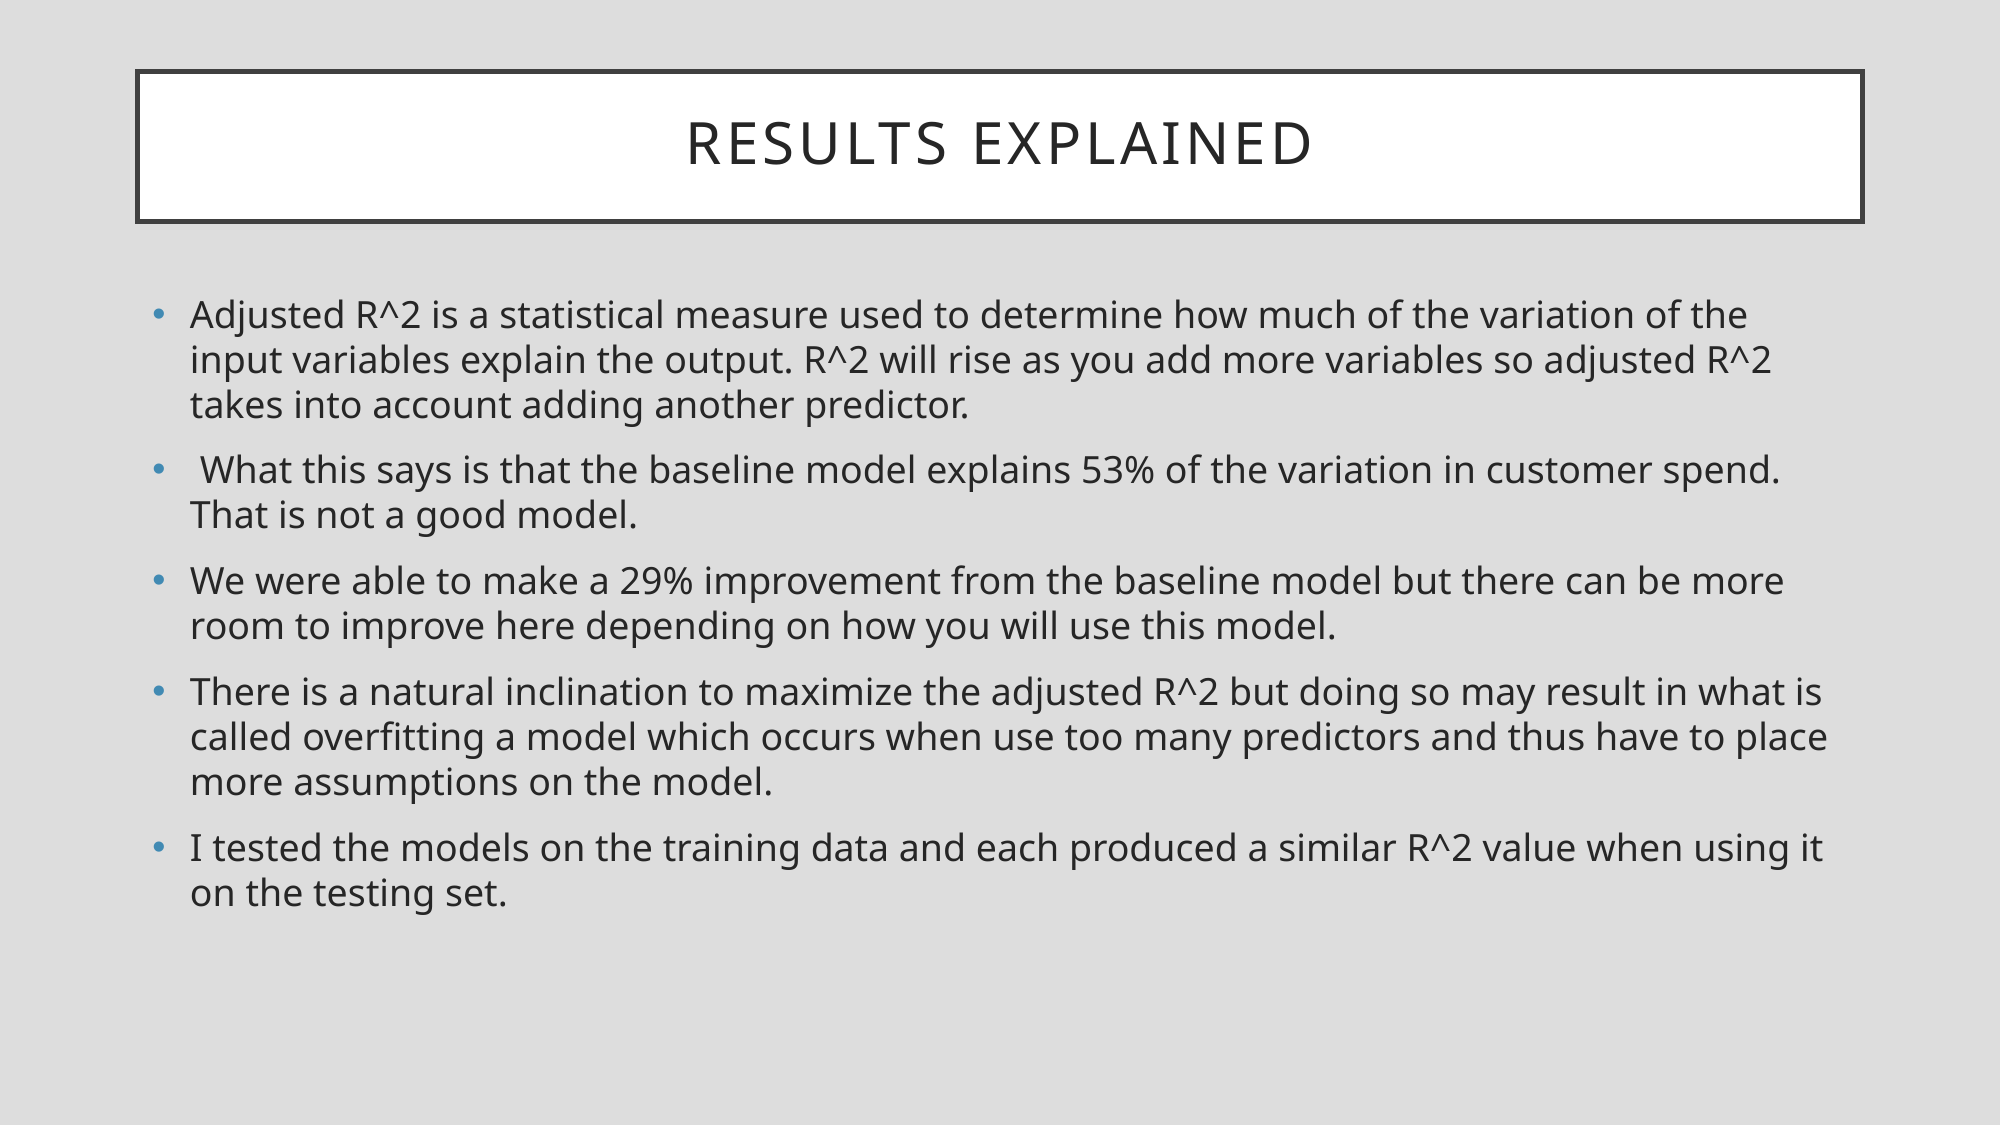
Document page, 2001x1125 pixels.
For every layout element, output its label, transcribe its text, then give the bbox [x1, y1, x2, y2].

title Results Explained [135, 69, 1865, 224]
list Adjusted R^2 is a statistical measure used to determine how much of the variation of the input variables explain the output. R^2 will rise as you add more variables so adjusted R^2 takes into account adding another predictor. What this says is that the baseline model explains 53% of the variation in customer spend. That is not a good model. We were able to make a 29% improvement from the baseline model but there can be more room to improve here depending on how you will use this model. There is a natural inclination to maximize the adjusted R^2 but doing so may result in what is called overfitting a model which occurs when use too many predictors and thus have to place more assumptions on the model. I tested the models on the training data and each produced a similar R^2 value when using it on the testing set. [137, 283, 1863, 1041]
